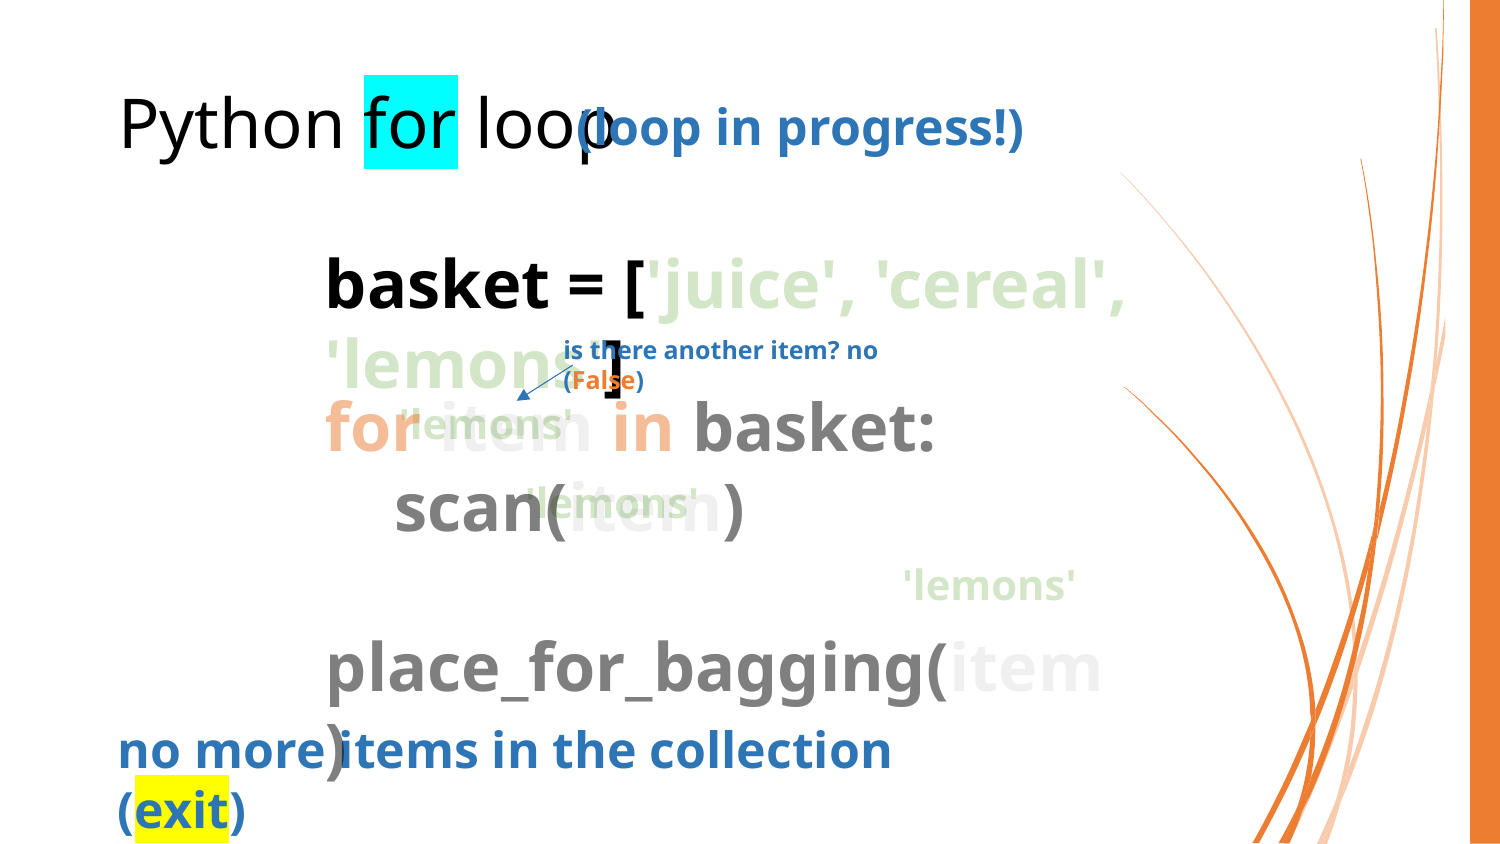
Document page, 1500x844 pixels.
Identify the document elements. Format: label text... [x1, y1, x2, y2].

title Python for loop [103, 44, 1397, 208]
text_box basket = ['juice', 'cereal', 'lemons'] [310, 234, 1431, 409]
text_box for item in basket: scan(item) place_for_bagging(item) [310, 377, 1140, 793]
text_box no more items in the collection (exit) [103, 711, 995, 844]
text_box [516, 365, 573, 401]
text_box (loop in progress!) [561, 88, 1124, 164]
text_box is there another item? no (False) [548, 327, 928, 403]
